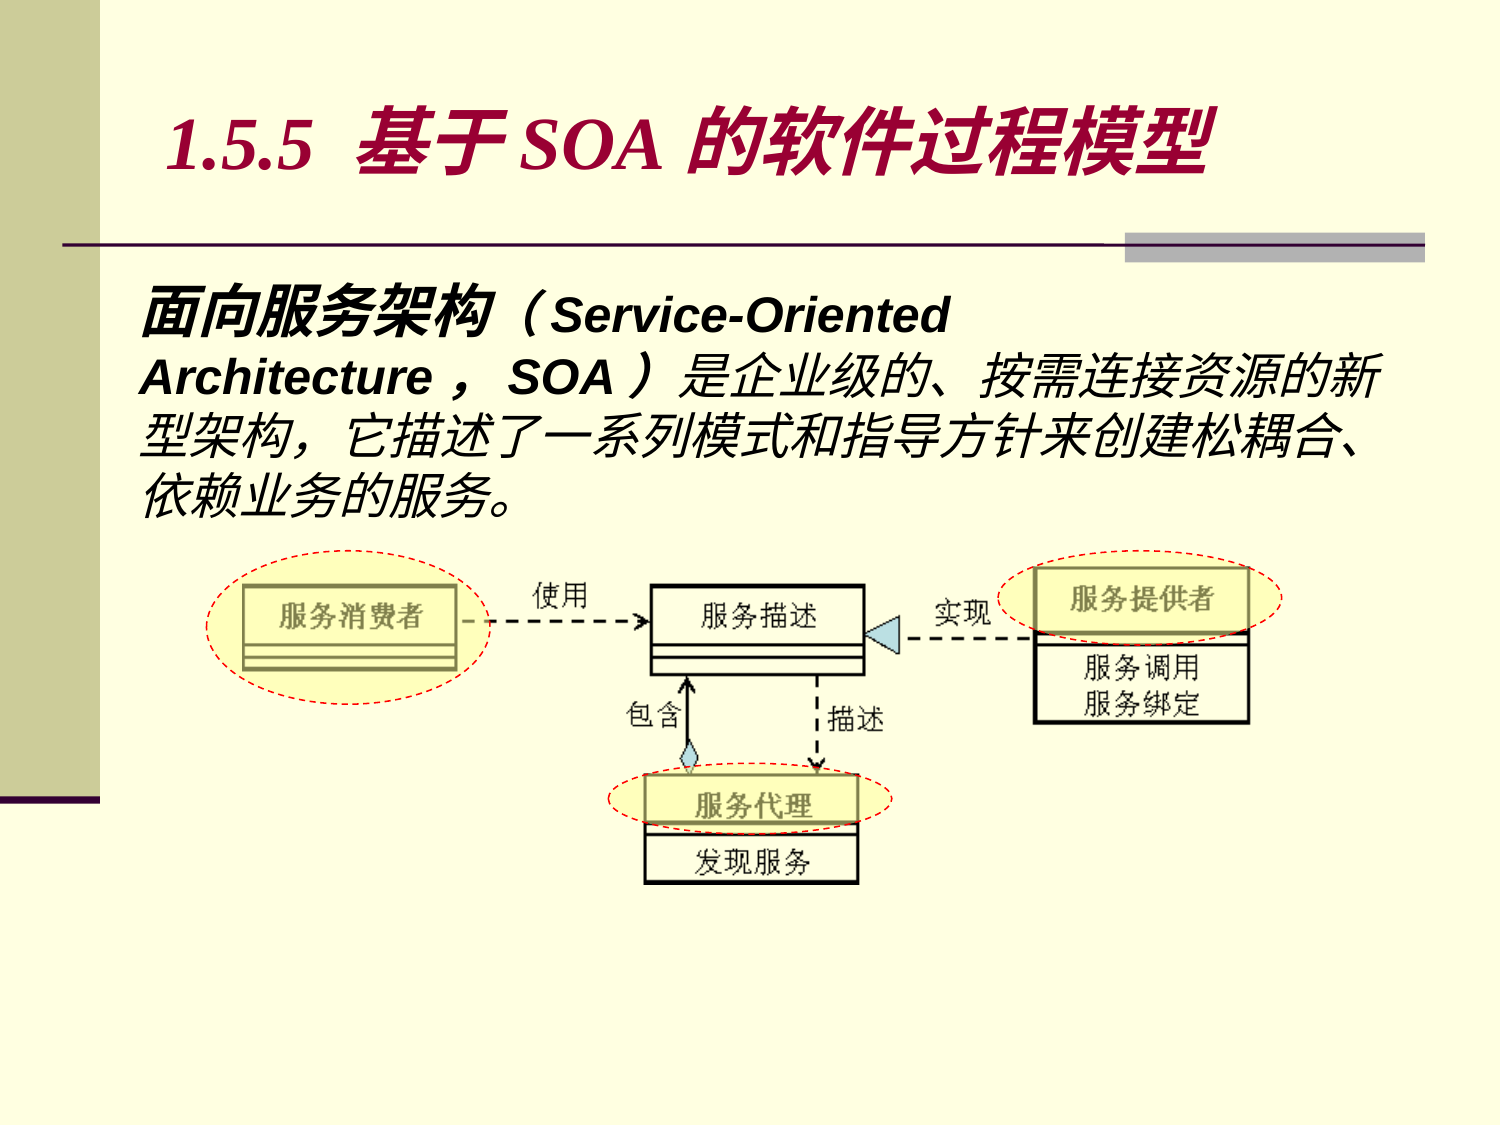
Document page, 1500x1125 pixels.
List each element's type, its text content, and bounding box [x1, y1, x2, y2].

text_box [280, 550, 416, 560]
text_box [1055, 550, 1225, 560]
text_box [1255, 570, 1282, 626]
title 1.5.5 基于SOA的软件过程模型 [149, 45, 1426, 234]
picture [241, 562, 1252, 885]
text_box [206, 580, 236, 675]
list 面向服务架构（Service-Oriented Architecture，SOA）是企业级的、按需连接资源的新型架构，它描述了一系列模式和指导方针来创建松耦合、依赖业务的服务。 [123, 266, 1412, 575]
